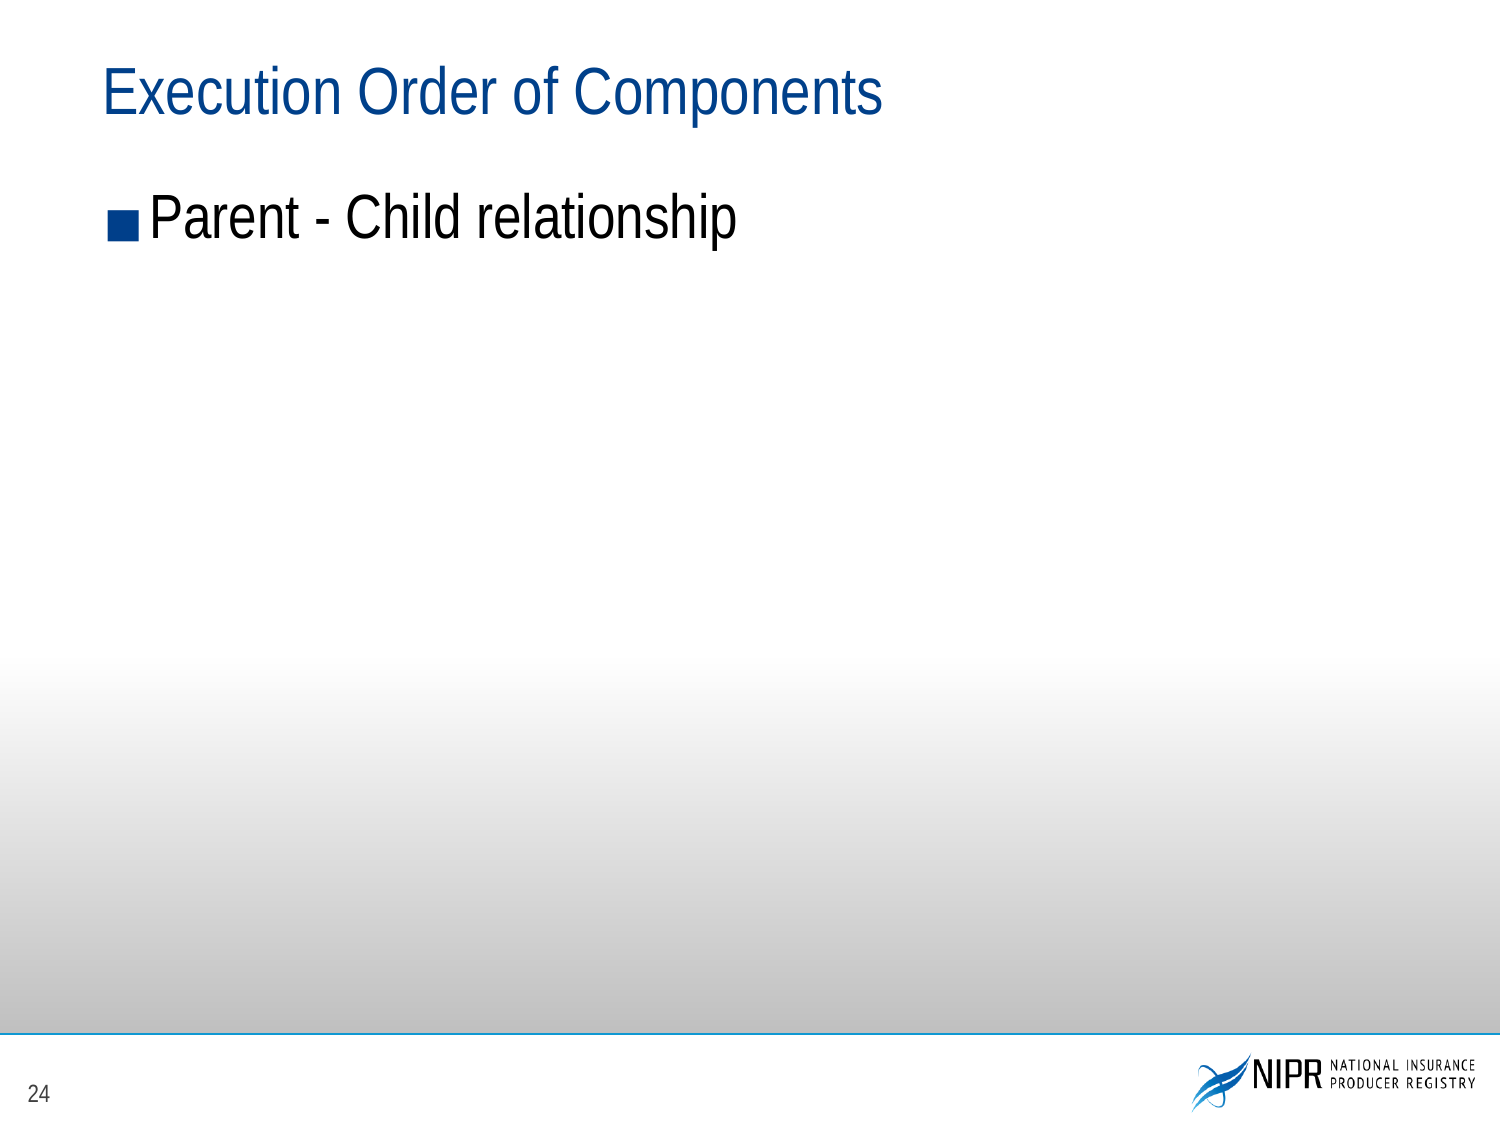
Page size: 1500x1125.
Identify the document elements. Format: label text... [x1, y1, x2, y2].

picture [1187, 1050, 1475, 1115]
list Parent - Child relationship [86, 168, 1434, 874]
title Execution Order of Components [86, 40, 1434, 164]
